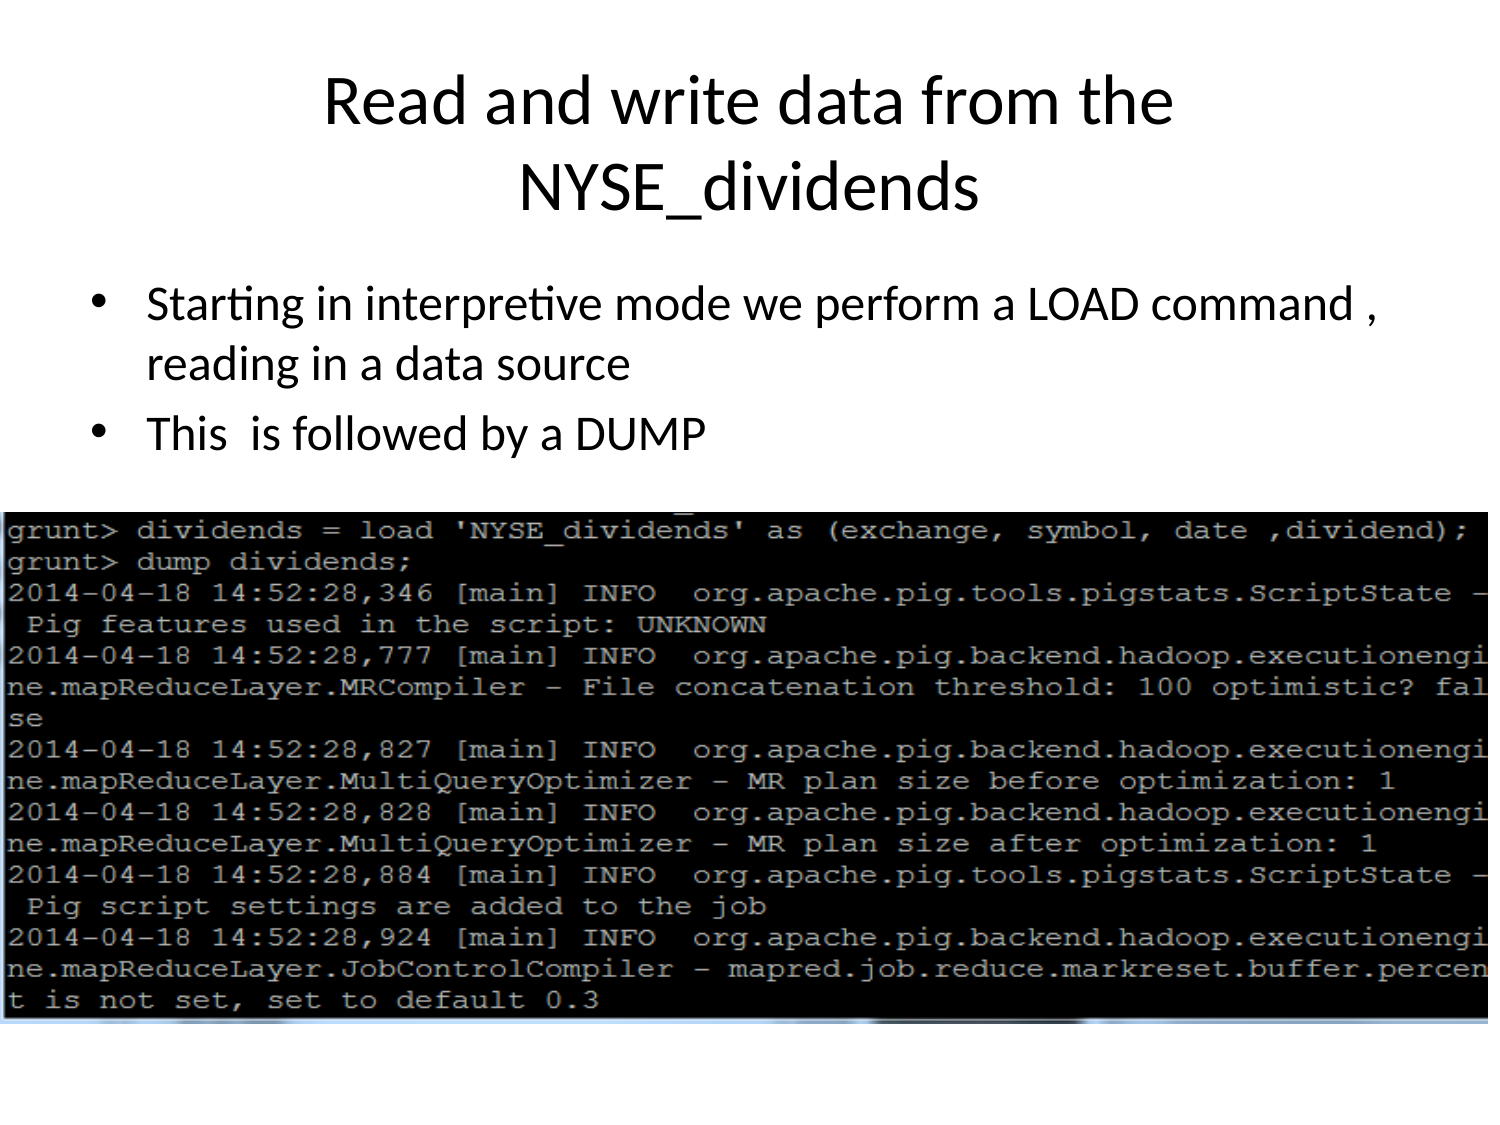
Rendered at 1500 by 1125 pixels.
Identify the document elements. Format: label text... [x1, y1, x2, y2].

picture [0, 512, 1488, 1024]
list Starting in interpretive mode we perform a LOAD command , reading in a data source This is followed by a DUMP [75, 262, 1425, 510]
title Read and write data from the NYSE_dividends [75, 45, 1425, 233]
